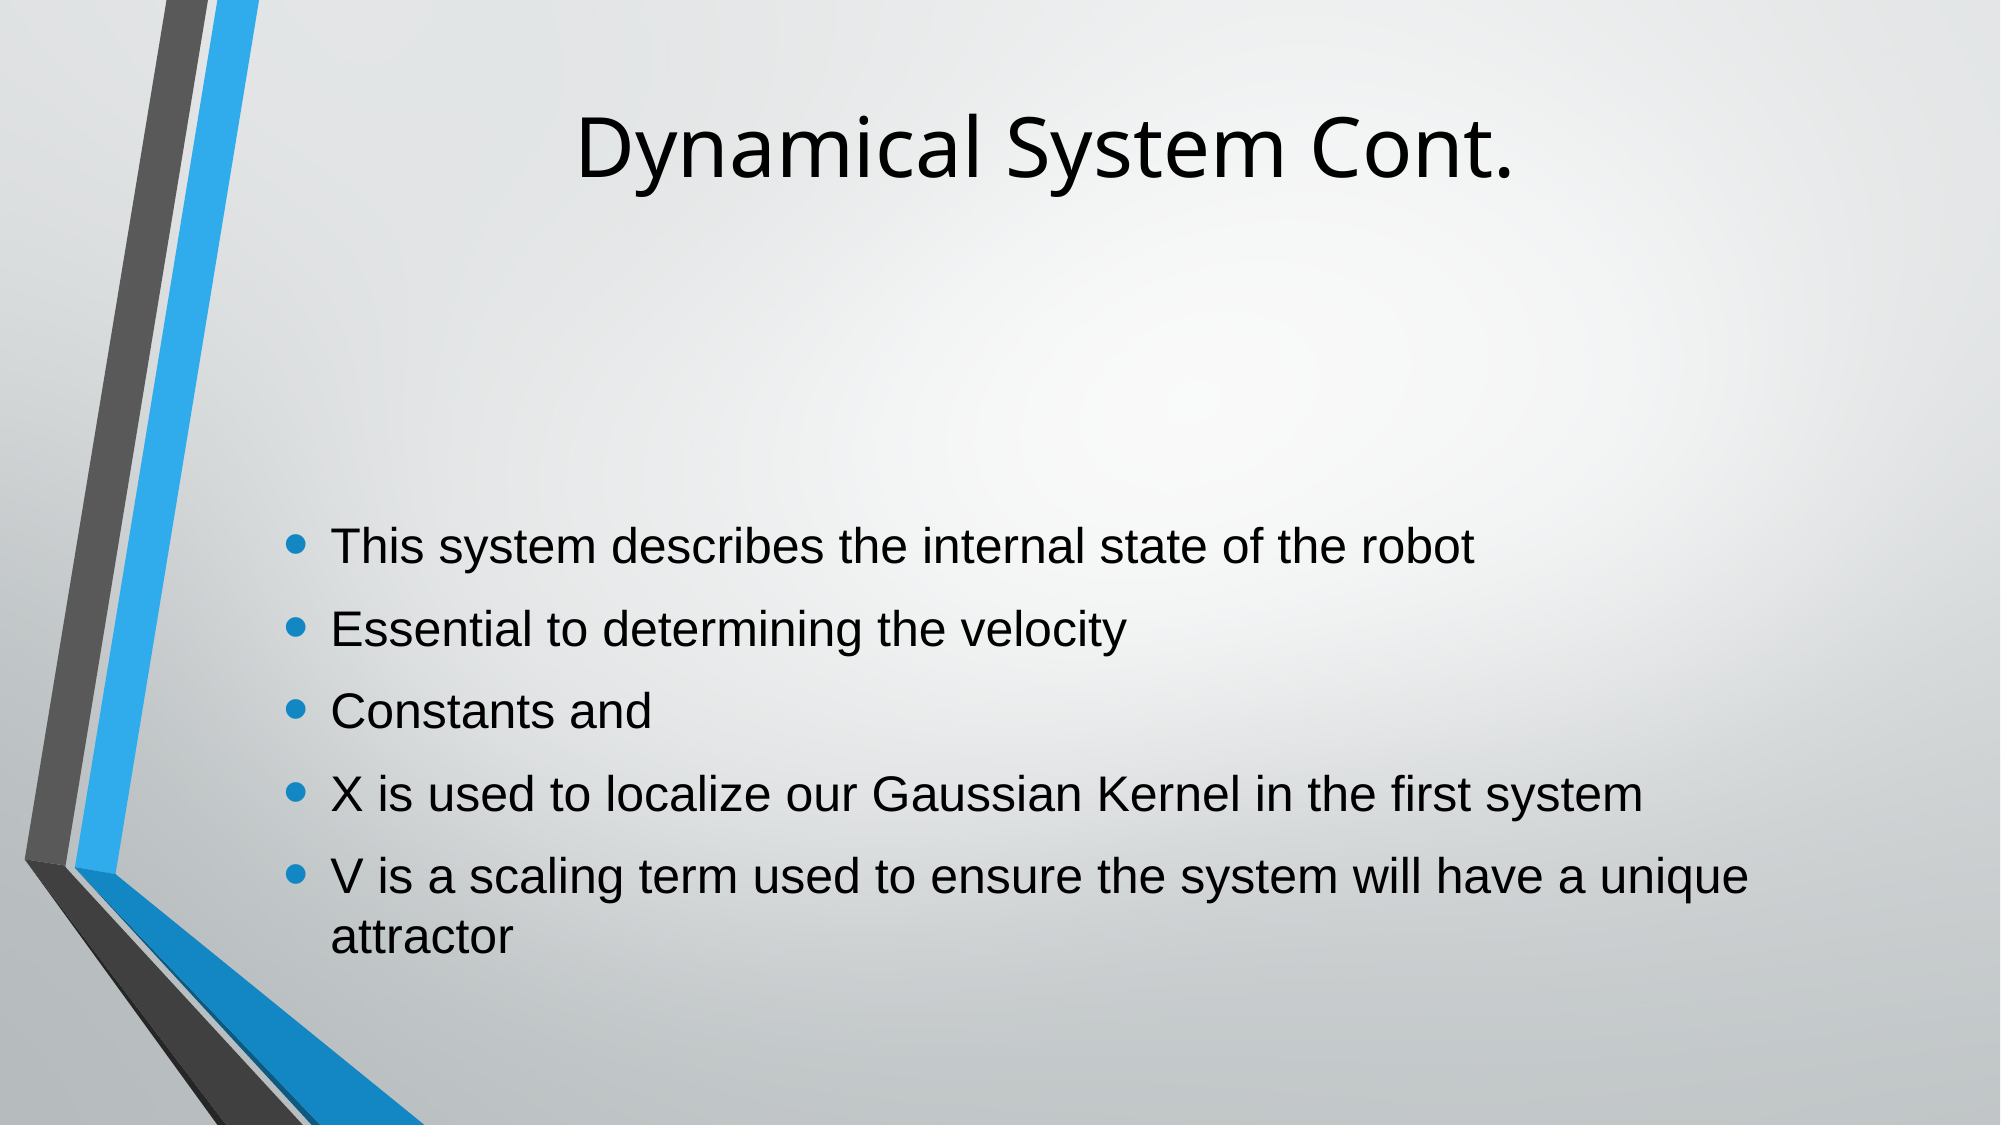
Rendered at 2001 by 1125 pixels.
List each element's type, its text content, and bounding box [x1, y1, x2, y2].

title Dynamical System Cont. [224, 0, 1868, 288]
